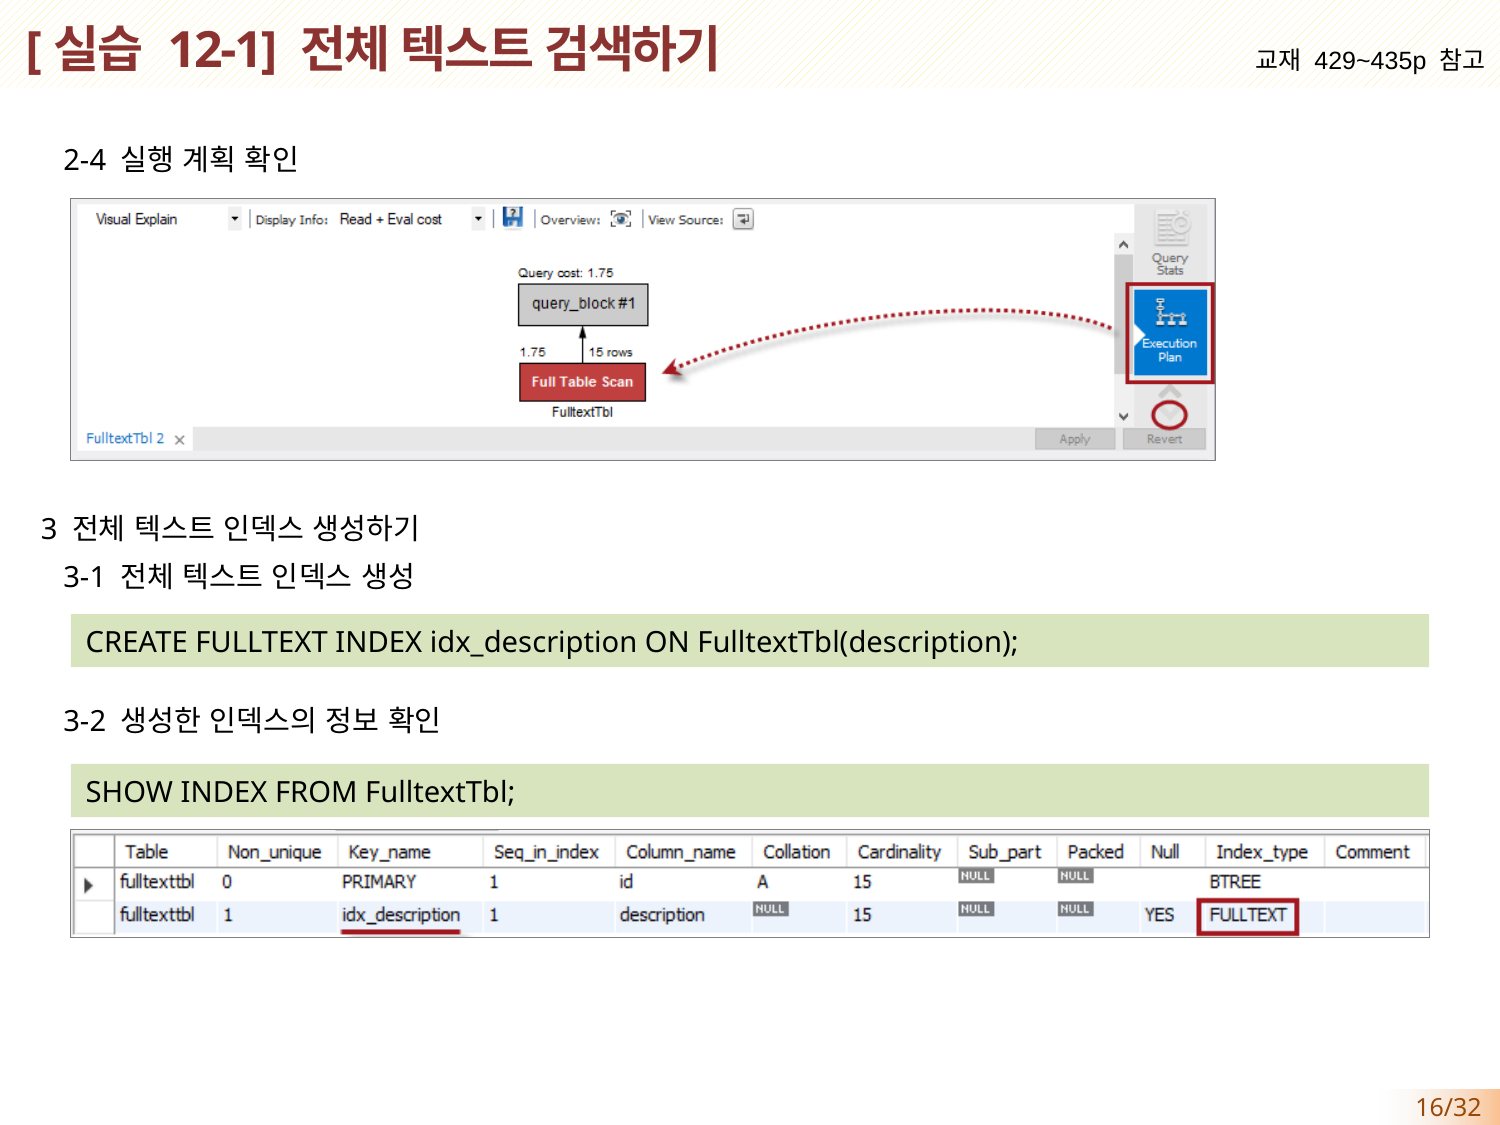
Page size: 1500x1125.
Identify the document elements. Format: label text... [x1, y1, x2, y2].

picture [70, 829, 1430, 938]
text_box CREATE FULLTEXT INDEX idx_description ON FulltextTbl(description); [69, 612, 1431, 669]
text_box 교재 429~435p 참고 [1240, 36, 1500, 82]
picture [70, 198, 1216, 461]
text_box SHOW INDEX FROM FulltextTbl; [69, 762, 1431, 819]
title [실습 12-1] 전체 텍스트 검색하기 [10, 8, 1288, 87]
list 2-4 실행 계획 확인 3 전체 텍스트 인덱스 생성하기 3-1 전체 텍스트 인덱스 생성 3-2 생성한 인덱스의 정보 확인 [10, 126, 1481, 1057]
